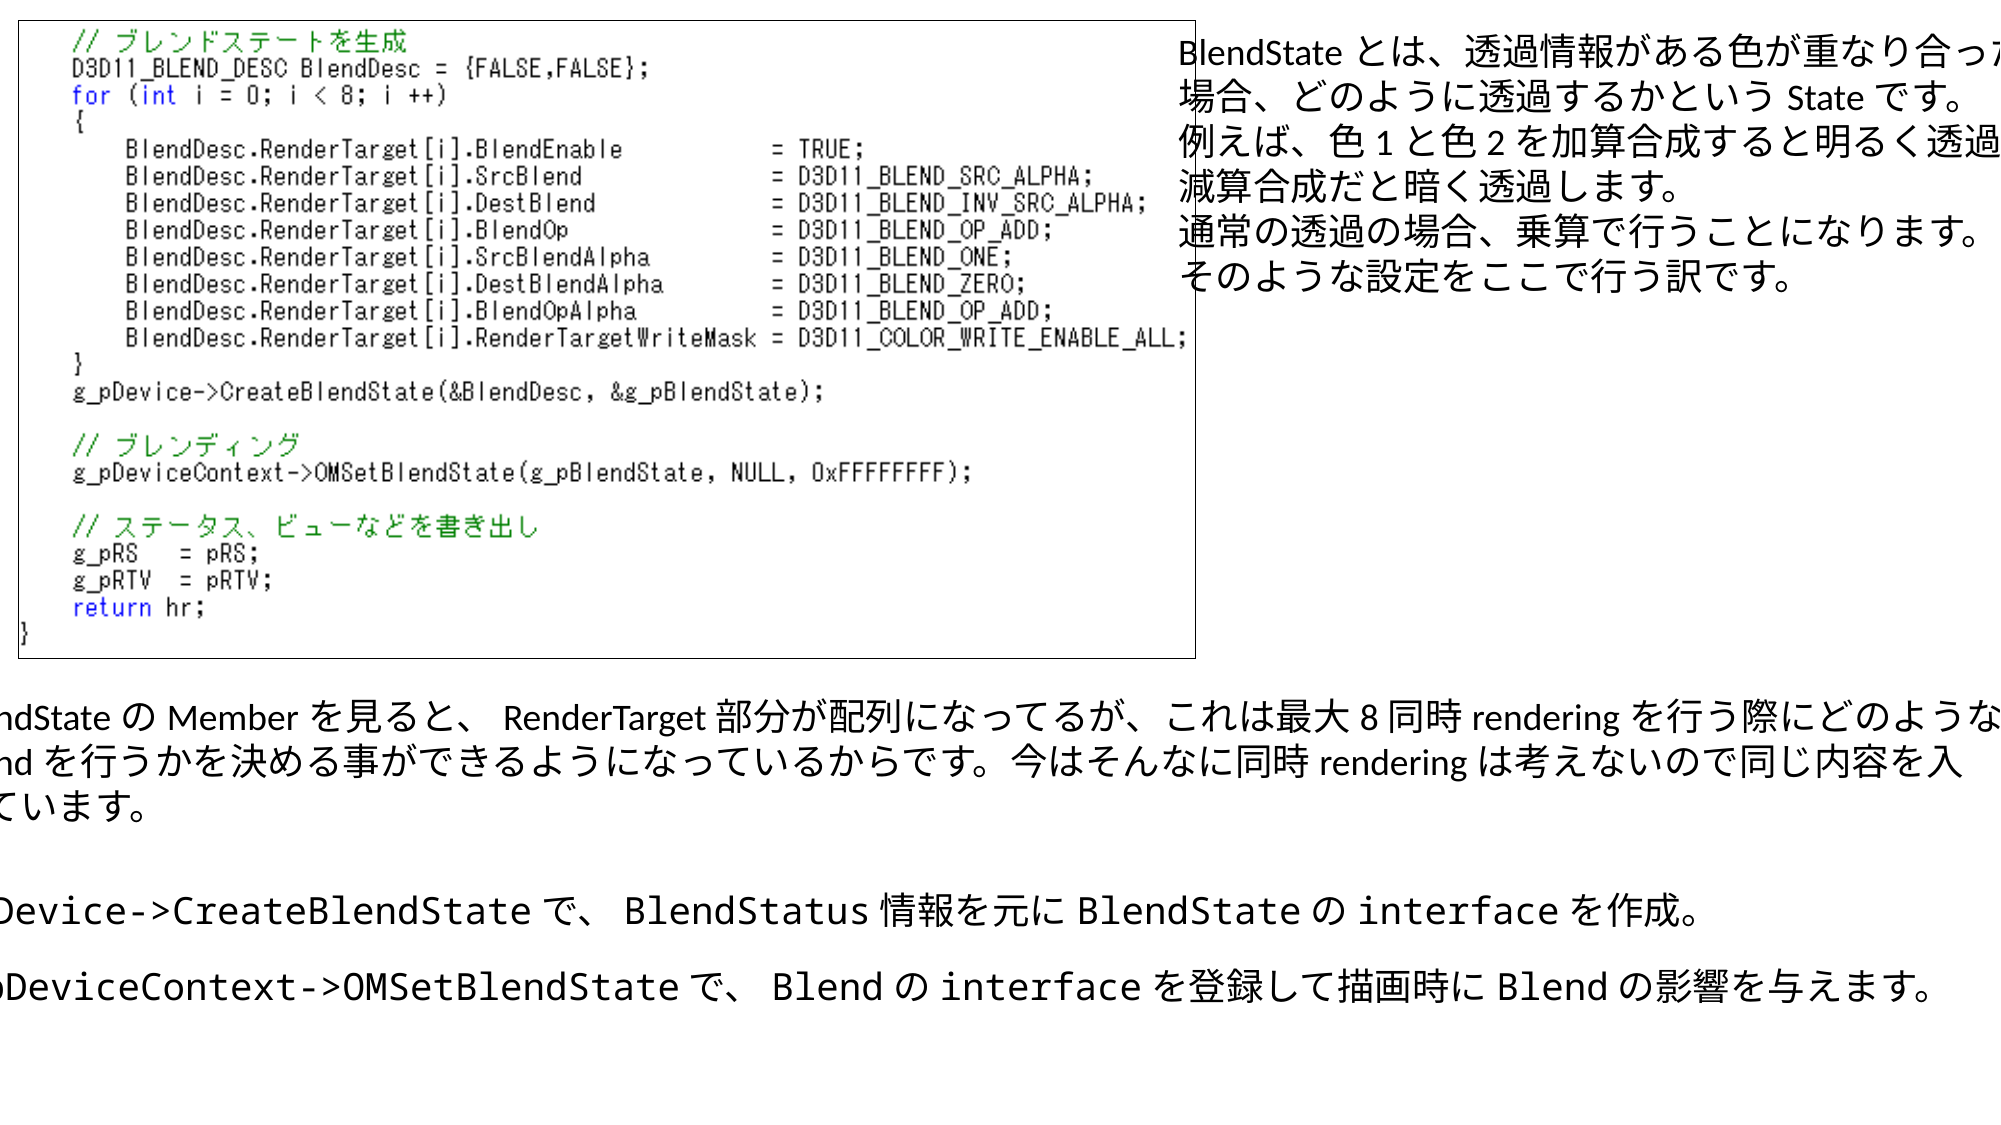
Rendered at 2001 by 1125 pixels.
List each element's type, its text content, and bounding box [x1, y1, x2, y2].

text_box BlendStateのMemberを見ると、RenderTarget部分が配列になってるが、これは最大8同時renderingを行う際にどのような Blendを行うかを決める事ができるようになっているからです。今はそんなに同時renderingは考えないので同じ内容を入 れています。 [0, 685, 2000, 836]
text_box BlendStateとは、透過情報がある色が重なり合った 場合、どのように透過するかというStateです。 例えば、色1と色2を加算合成すると明るく透過し 減算合成だと暗く透過します。 通常の透過の場合、乗算で行うことになります。 そのような設定をここで行う訳です。 [1196, 20, 2000, 306]
picture [18, 20, 1196, 659]
text_box g_pDevice->CreateBlendStateで、BlendStatus情報を元にBlendStateのinterfaceを作成。 [0, 880, 1734, 955]
text_box g_pDeviceContext->OMSetBlendStateで、Blendのinterfaceを登録して描画時にBlendの影響を与えます。 [0, 955, 1967, 1016]
